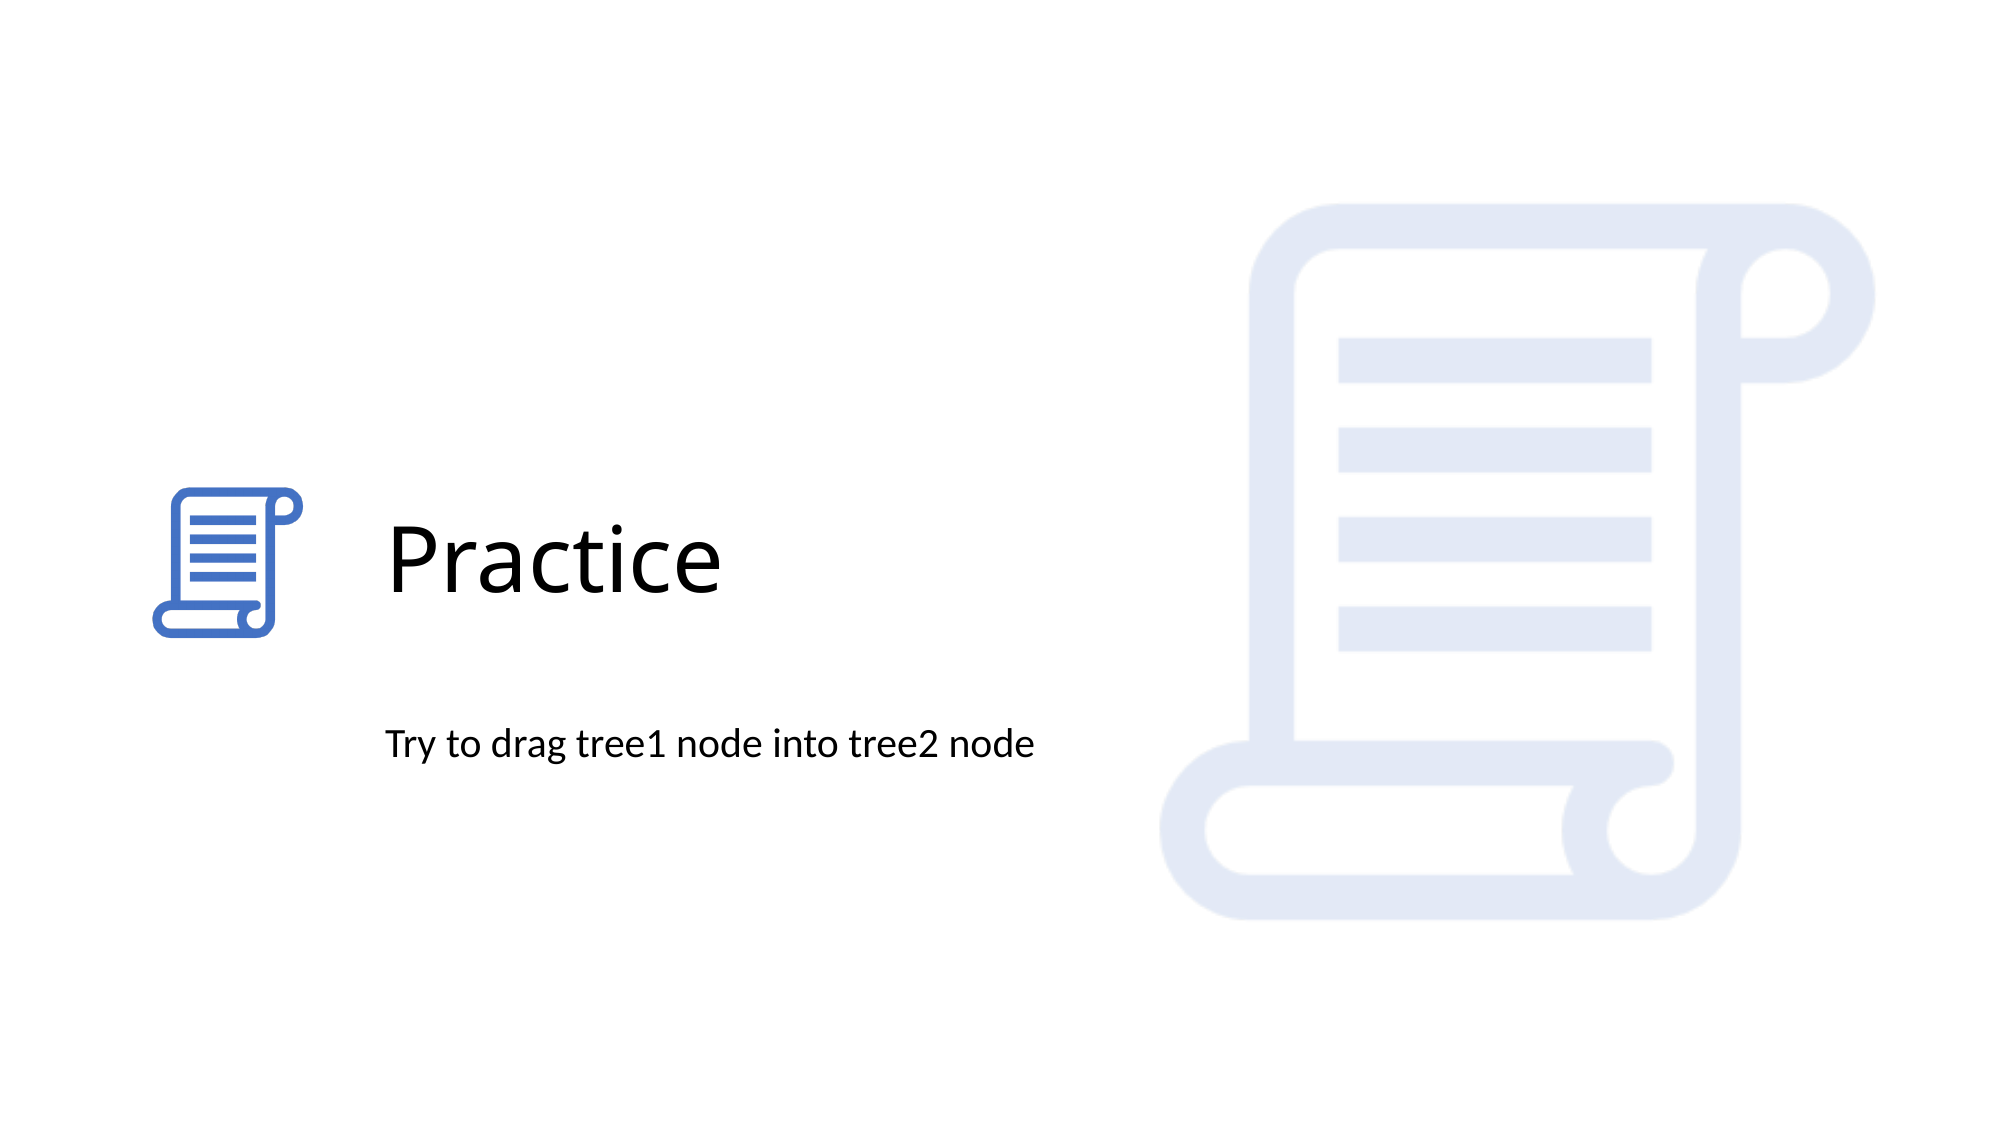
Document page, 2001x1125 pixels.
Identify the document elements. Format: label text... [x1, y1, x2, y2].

picture [1089, 133, 1947, 992]
list Try to drag tree1 node into tree2 node [370, 714, 1089, 992]
title Practice [370, 441, 1089, 683]
picture [137, 472, 318, 653]
